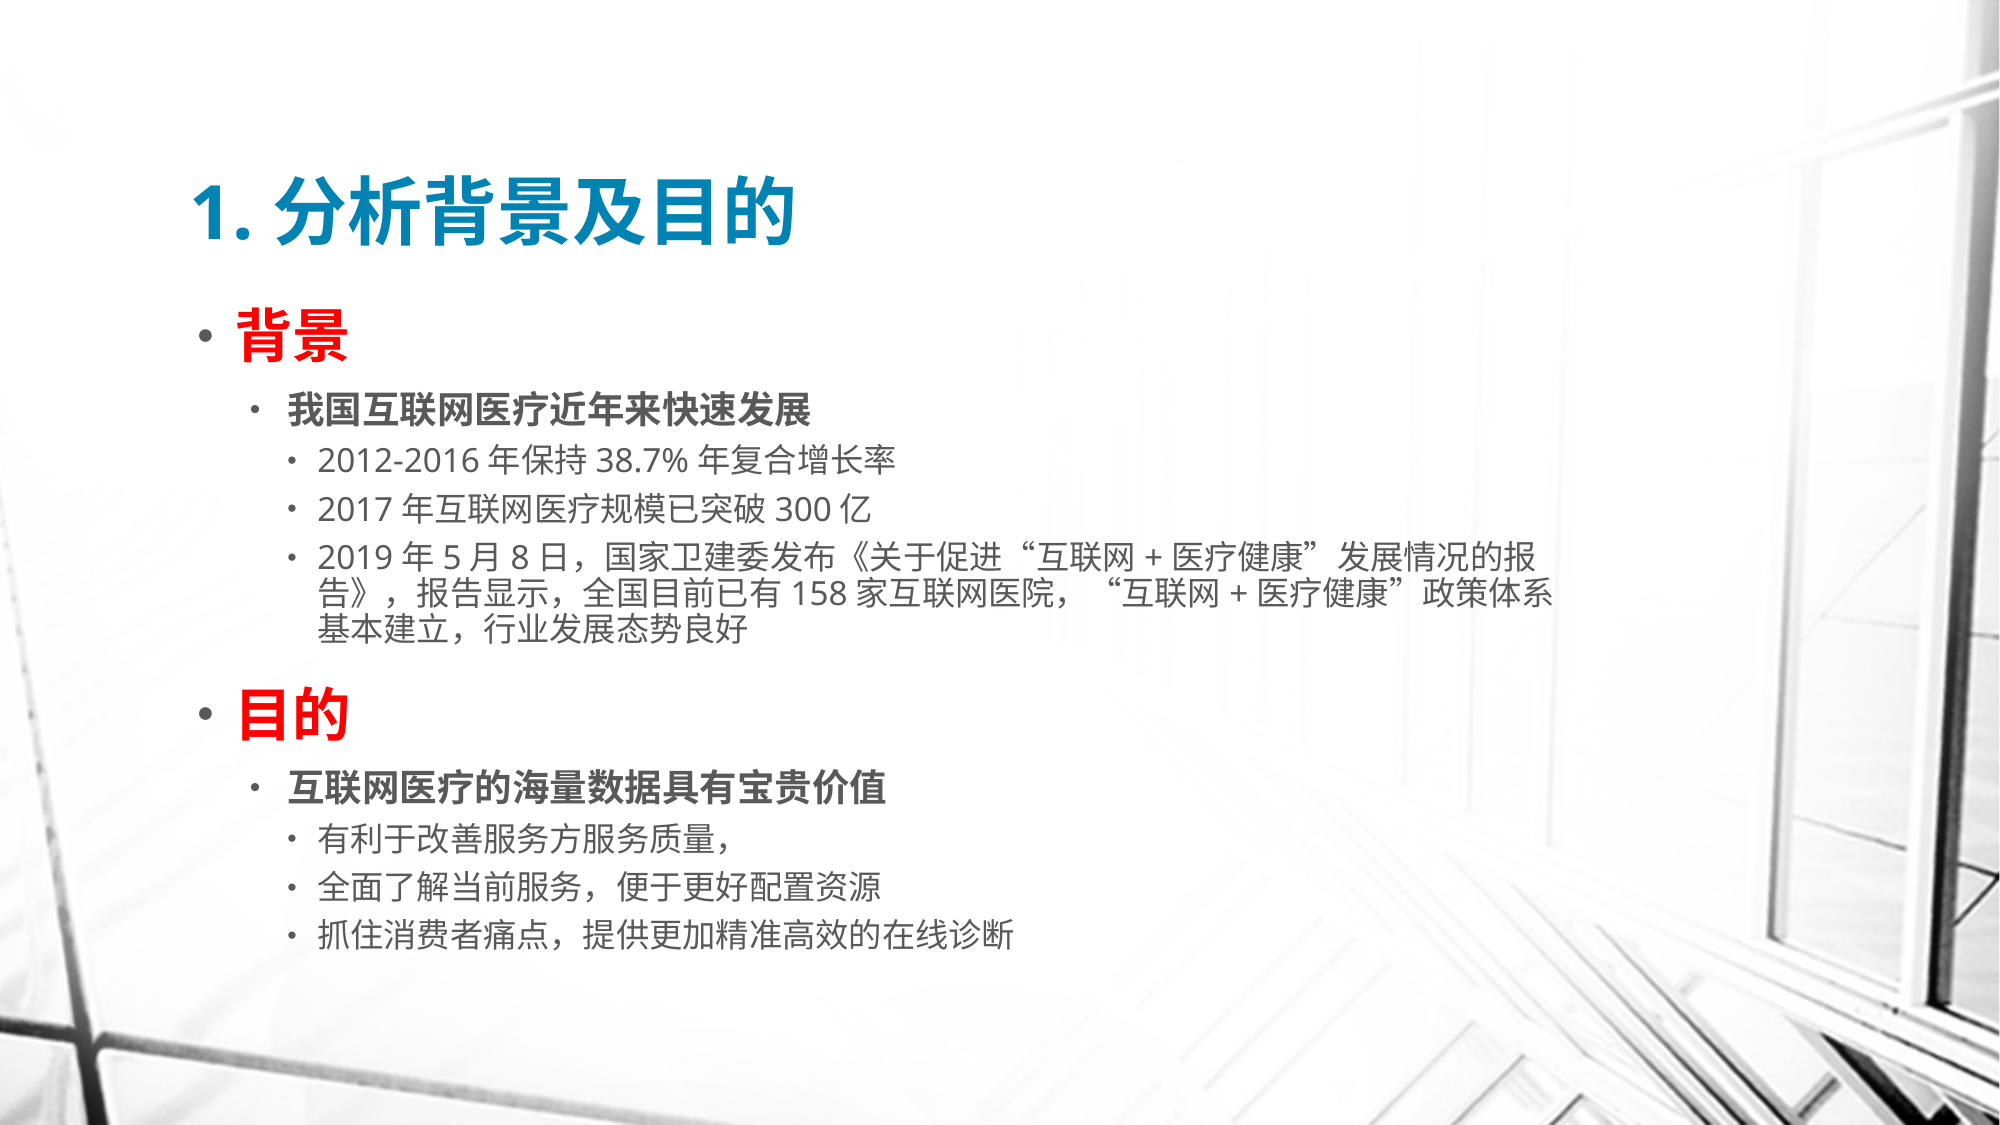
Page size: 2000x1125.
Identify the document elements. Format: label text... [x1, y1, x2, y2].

title 1.分析背景及目的 [174, 87, 1600, 263]
picture [0, 0, 2000, 1125]
list 背景 我国互联网医疗近年来快速发展 2012-2016年保持38.7%年复合增长率 2017年互联网医疗规模已突破300亿 2019年5月8日，国家卫建委发布《关于促进“互联网+医疗健康”发展情况的报告》，报告显示，全国目前已有158家互联网医院，“互联网+医疗健康”政策体系基本建立，行业发展态势良好 目的 互联网医疗的海量数据具有宝贵价值 有利于改善服务方服务质量， 全面了解当前服务，便于更好配置资源 抓住消费者痛点，提供更加精准高效的在线诊断 [174, 299, 1600, 988]
